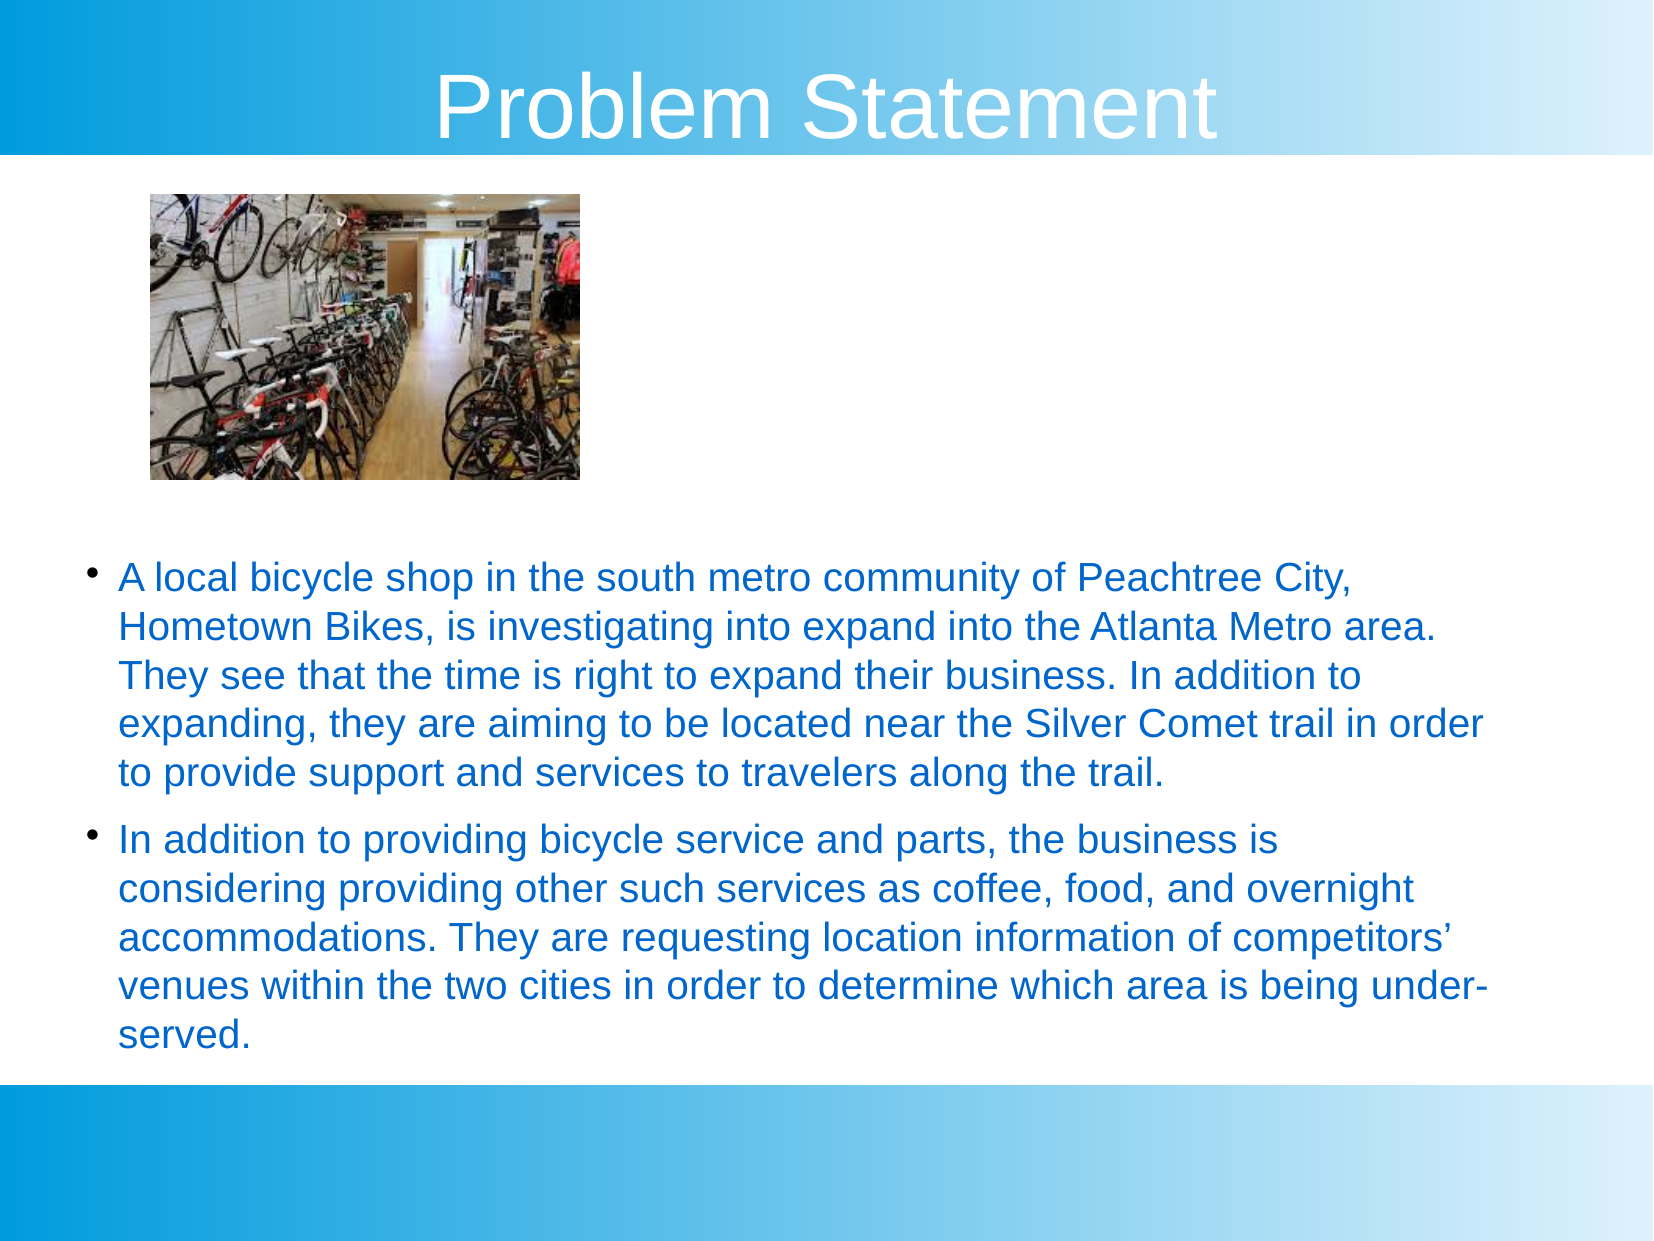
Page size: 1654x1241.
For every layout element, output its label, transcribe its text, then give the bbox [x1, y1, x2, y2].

picture [149, 193, 580, 481]
text_box A local bicycle shop in the south metro community of Peachtree City, Hometown Bikes, is investigating into expand into the Atlanta Metro area. They see that the time is right to expand their business. In addition to expanding, they are aiming to be located near the Silver Comet trail in order to provide support and services to travelers along the trail. In addition to providing bicycle service and parts, the business is considering providing other such services as coffee, food, and overnight accommodations. They are requesting location information of competitors’ venues within the two cities in order to determine which area is being under-served. [74, 550, 1500, 1065]
text_box Problem Statement [82, 49, 1571, 154]
